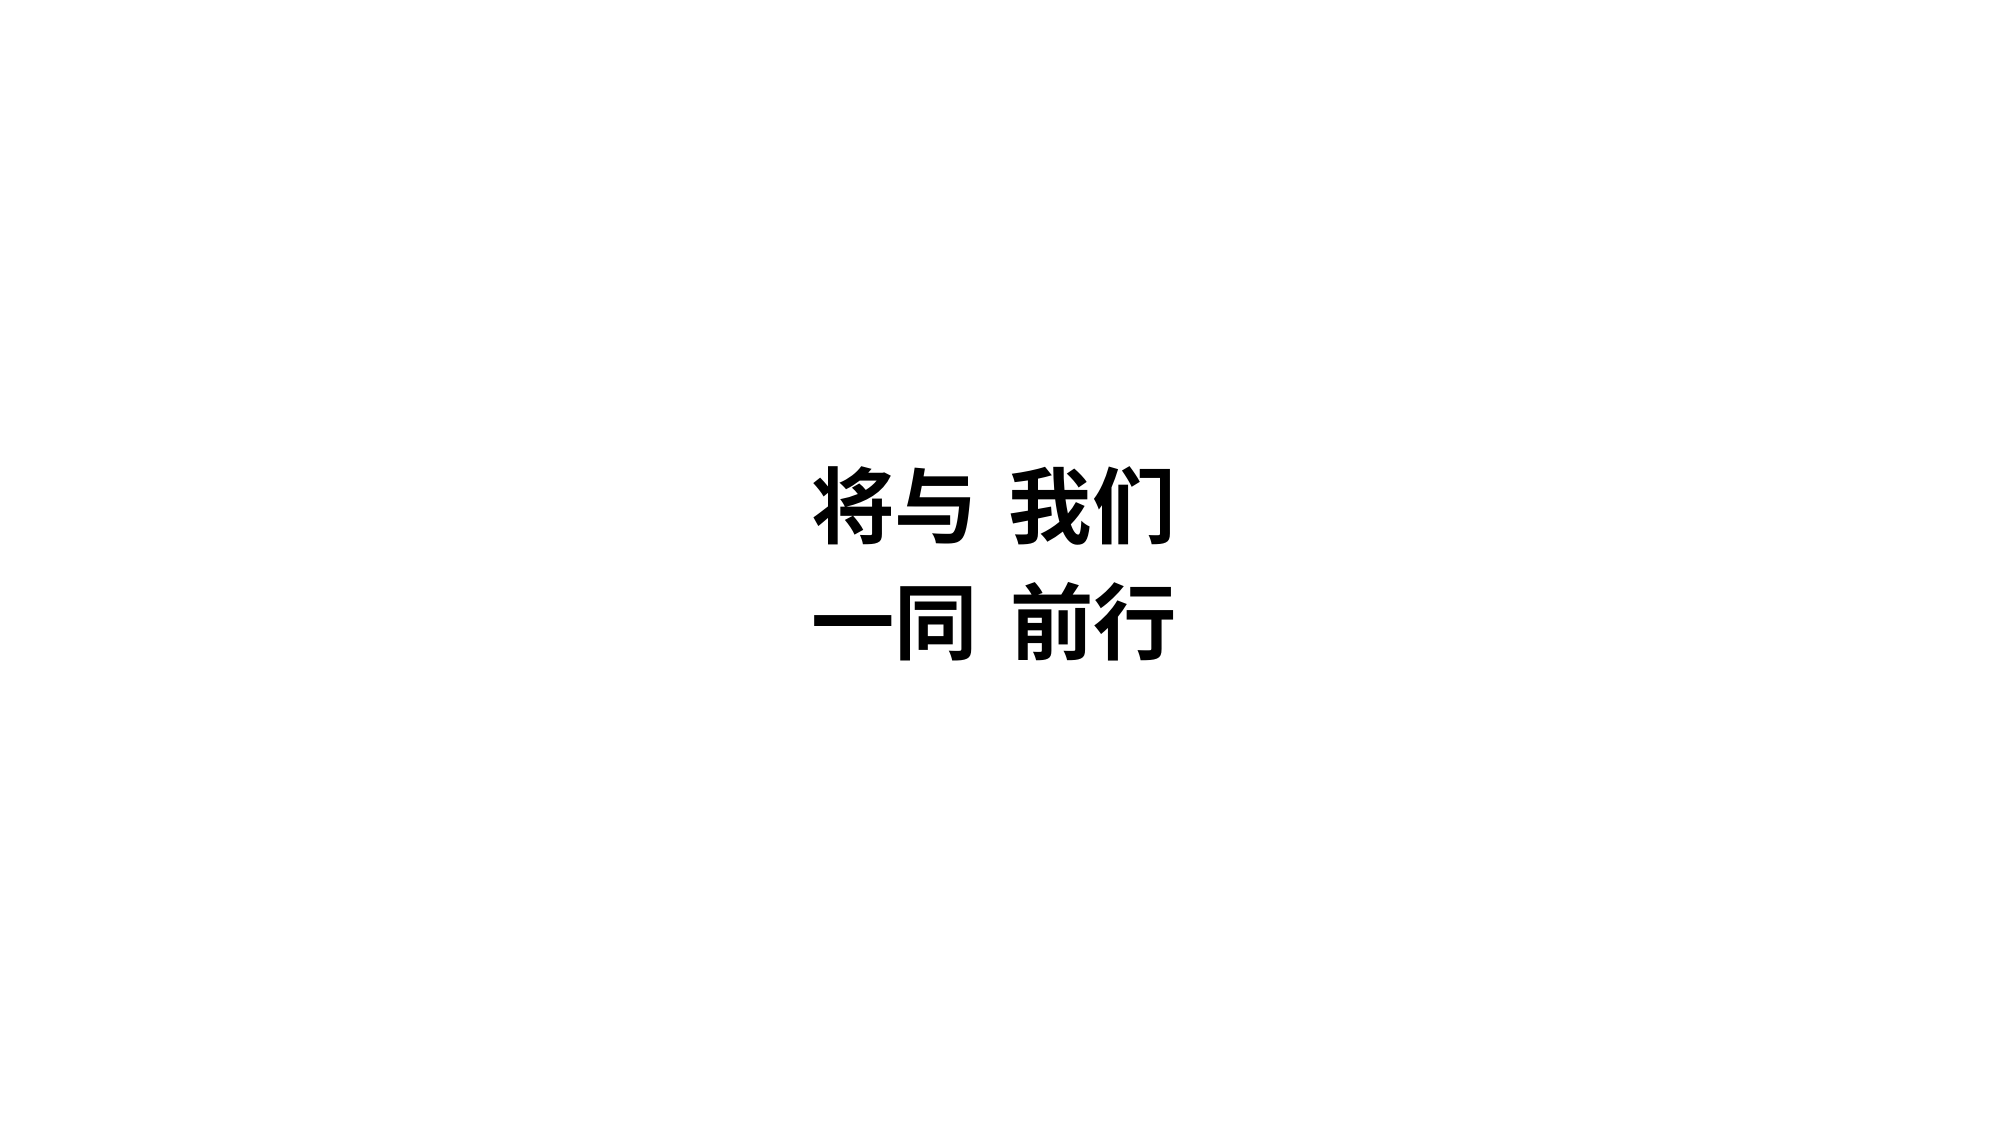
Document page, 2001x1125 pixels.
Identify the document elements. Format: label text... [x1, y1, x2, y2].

text_box 前行 [995, 562, 1192, 678]
text_box 一同 [796, 562, 993, 678]
text_box 我们 [994, 446, 1191, 562]
text_box 将与 [796, 446, 993, 562]
